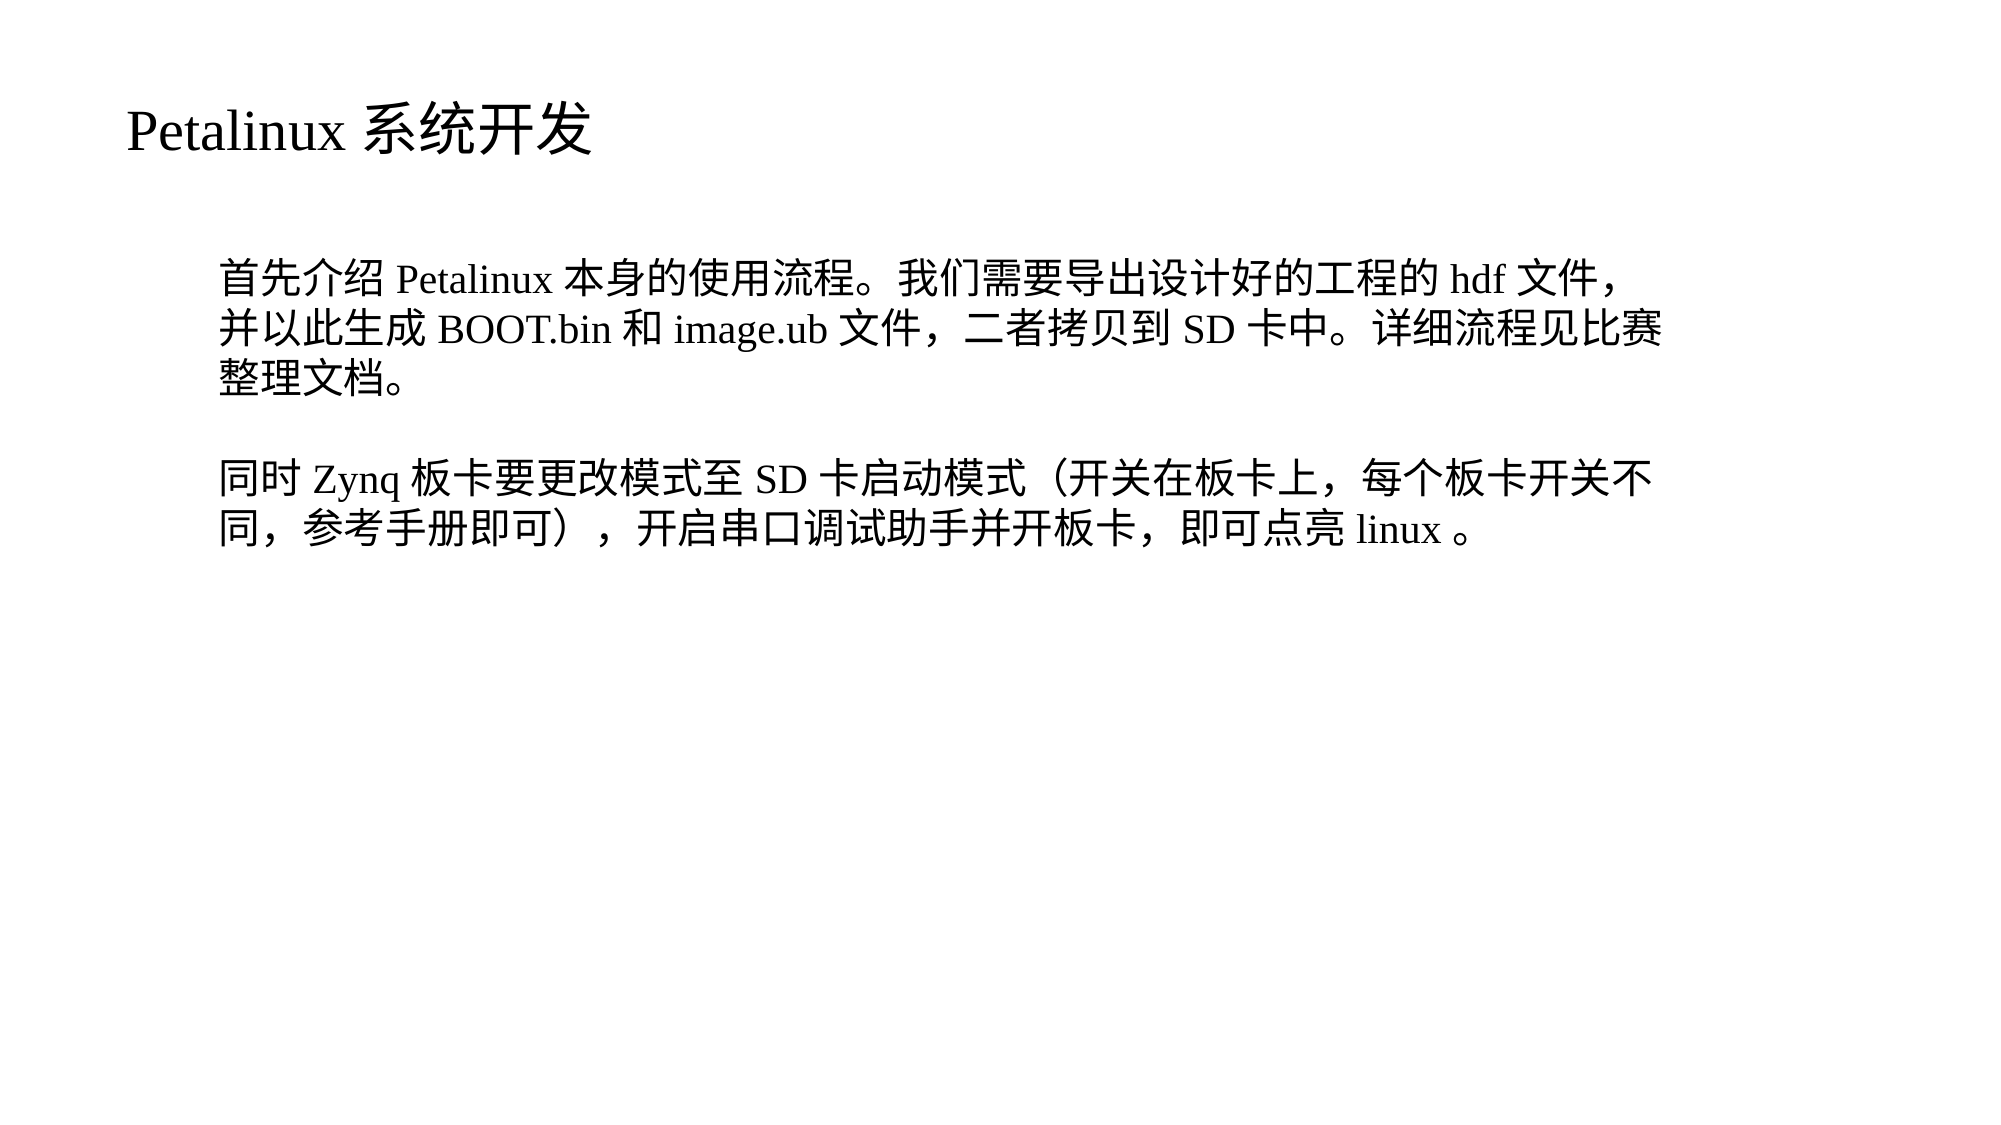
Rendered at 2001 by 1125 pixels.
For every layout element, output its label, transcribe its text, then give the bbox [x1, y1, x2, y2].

text_box Petalinux系统开发 [111, 84, 714, 170]
text_box 首先介绍Petalinux本身的使用流程。我们需要导出设计好的工程的hdf文件，并以此生成BOOT.bin和image.ub文件，二者拷贝到SD卡中。详细流程见比赛整理文档。 同时Zynq板卡要更改模式至SD卡启动模式（开关在板卡上，每个板卡开关不同，参考手册即可），开启串口调试助手并开板卡，即可点亮linux。 [204, 244, 1697, 560]
